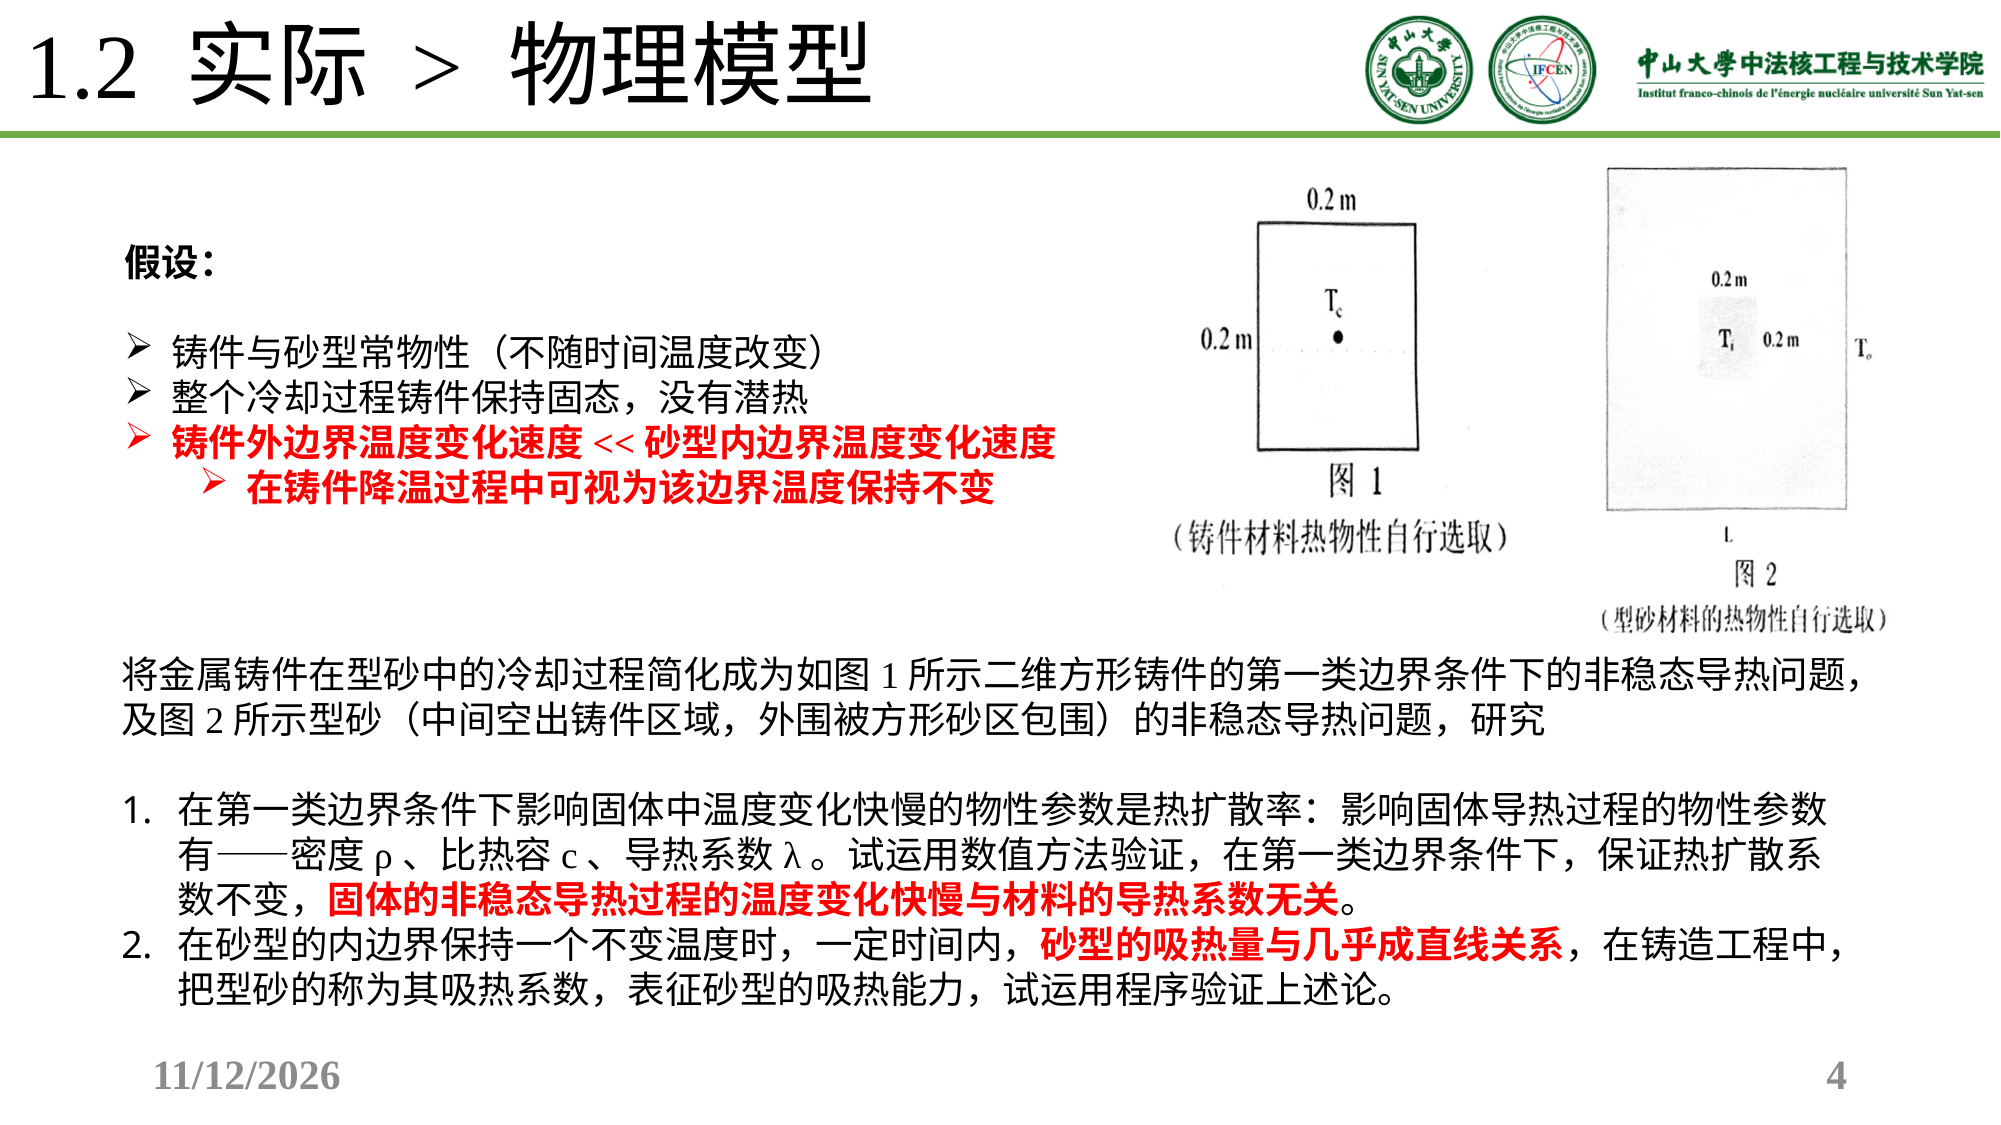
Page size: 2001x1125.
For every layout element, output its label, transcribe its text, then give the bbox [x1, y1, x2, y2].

text_box 假设： 铸件与砂型常物性（不随时间温度改变） 整个冷却过程铸件保持固态，没有潜热 铸件外边界温度变化速度<<砂型内边界温度变化速度 在铸件降温过程中可视为该边界温度保持不变 [109, 231, 1072, 516]
slide_number 4 [1412, 1042, 1863, 1103]
title 1.2 实际 > 物理模型 [10, 8, 1440, 129]
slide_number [137, 1042, 588, 1103]
picture [1351, 2, 2000, 131]
picture [1147, 138, 2000, 634]
